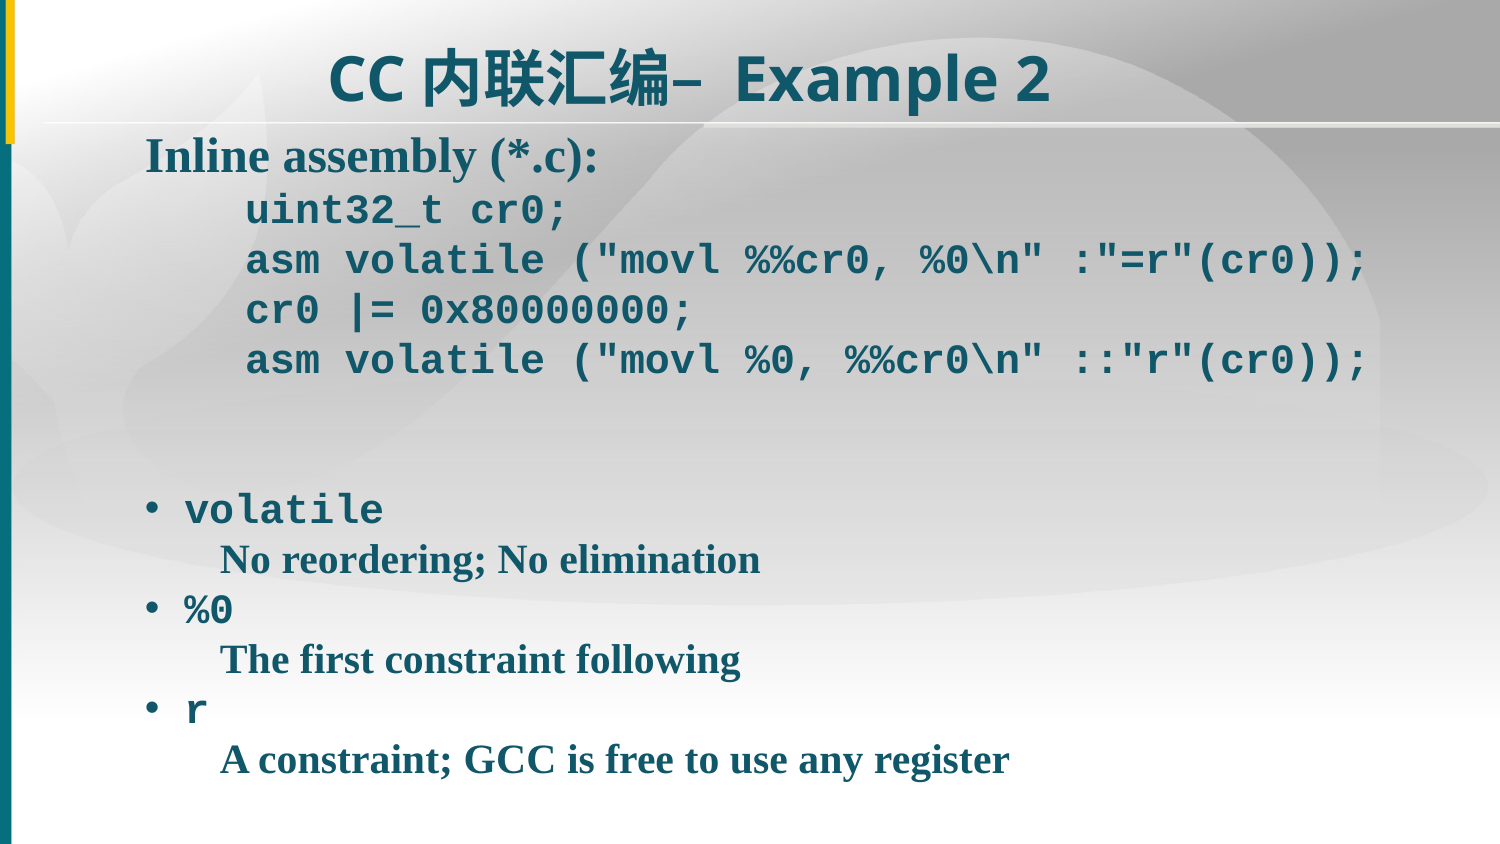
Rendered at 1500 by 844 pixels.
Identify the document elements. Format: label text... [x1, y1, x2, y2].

picture [0, 0, 1500, 844]
text_box Inline assembly (*.c): uint32_t cr0; asm volatile ("movl %%cr0, %0\n" :"=r"(cr0)); cr0 |= 0x80000000; asm volatile ("movl %0, %%cr0\n" ::"r"(cr0)); volatile No reordering; No elimination %0 The first constraint following r A constraint; GCC is free to use any register [130, 114, 1385, 790]
text_box CC内联汇编– Example 2 [312, 32, 1435, 122]
